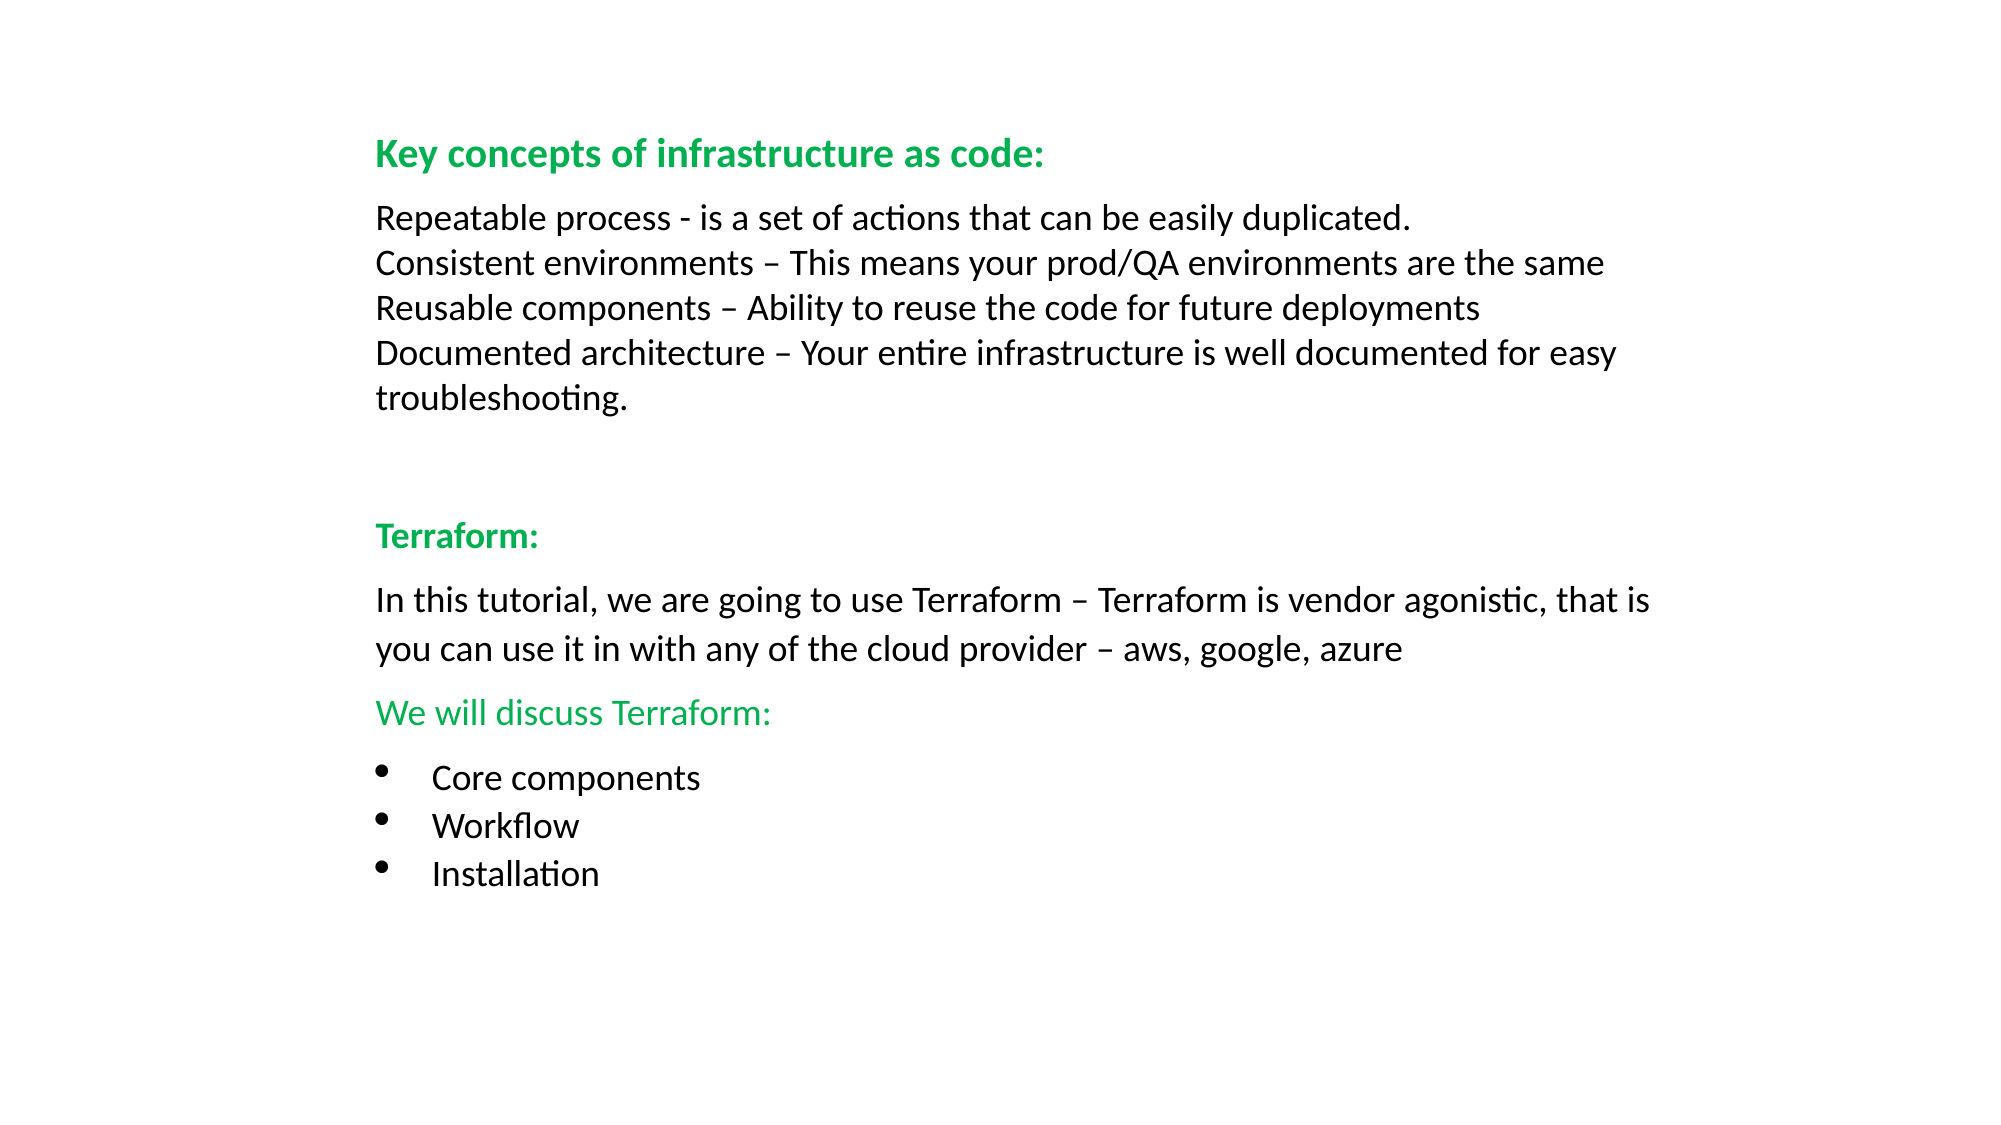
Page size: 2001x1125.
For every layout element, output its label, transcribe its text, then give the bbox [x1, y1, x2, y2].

text_box Key concepts of infrastructure as code: Repeatable process - is a set of actions that can be easily duplicated. Consistent environments – This means your prod/QA environments are the same Reusable components – Ability to reuse the code for future deployments Documented architecture – Your entire infrastructure is well documented for easy troubleshooting. Terraform: In this tutorial, we are going to use Terraform – Terraform is vendor agonistic, that is you can use it in with any of the cloud provider – aws, google, azure We will discuss Terraform: Core components Workflow Installation [360, 114, 1667, 964]
